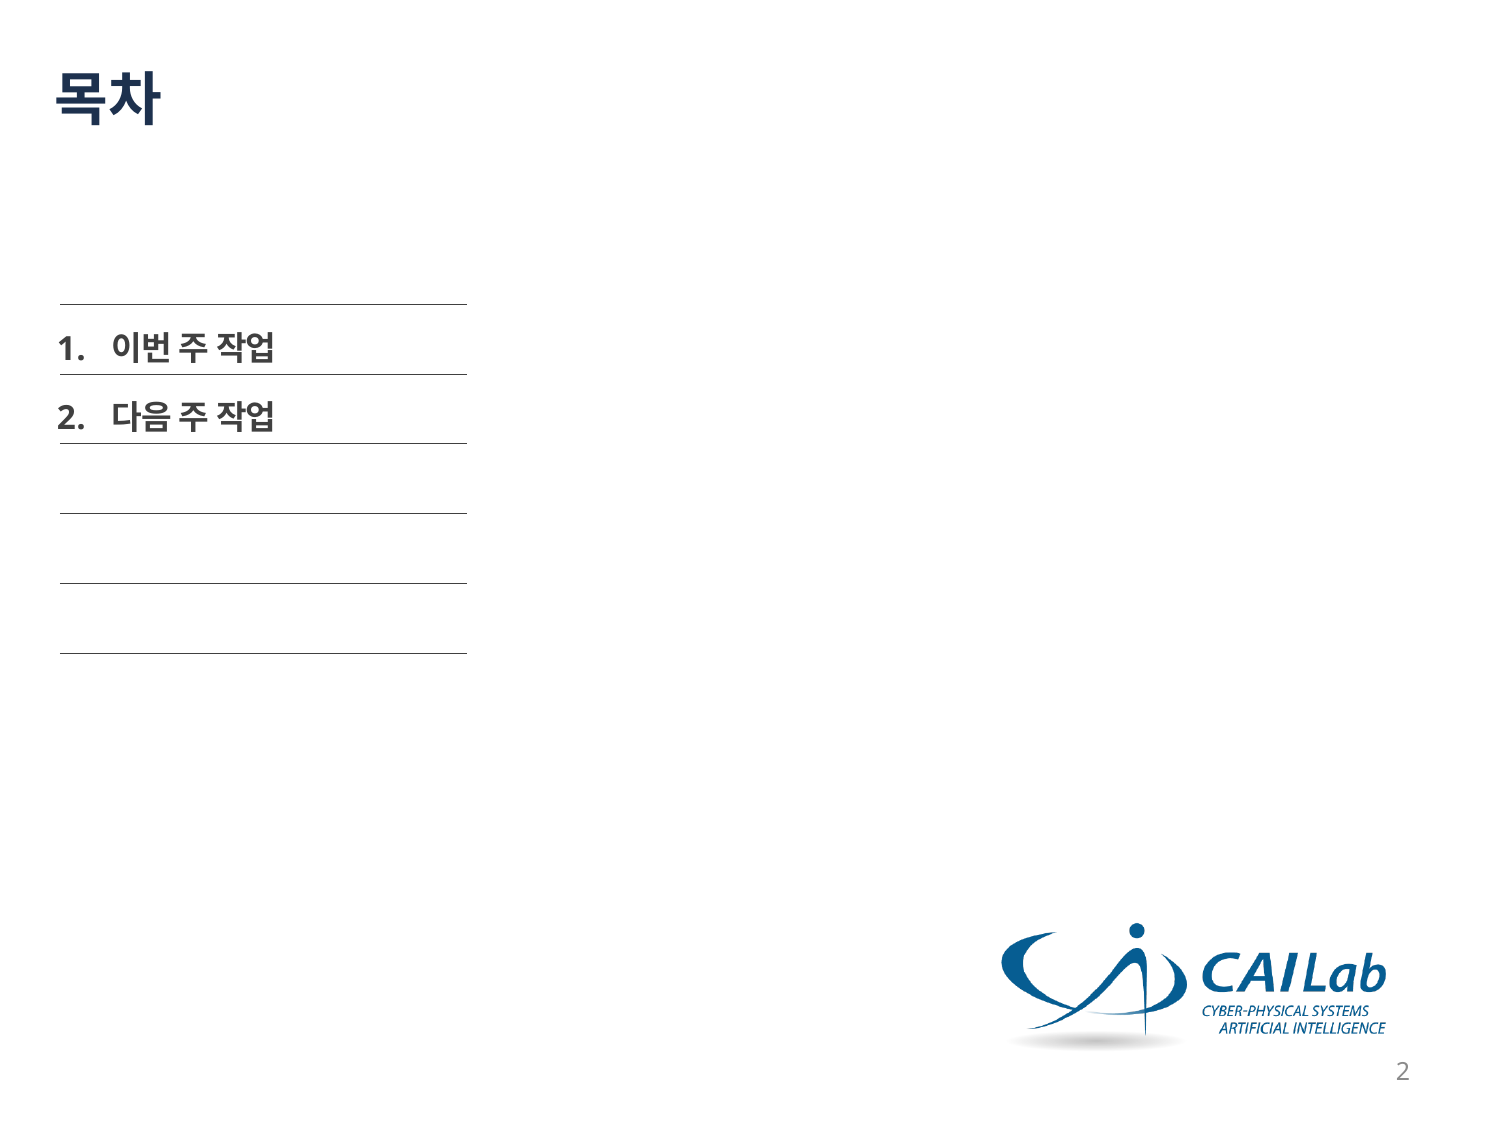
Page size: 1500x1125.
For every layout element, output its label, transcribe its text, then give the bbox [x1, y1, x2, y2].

picture [941, 863, 1457, 1114]
title 목차 [39, 24, 1440, 170]
text_box 이번 주 작업 다음 주 작업 [41, 289, 891, 1064]
